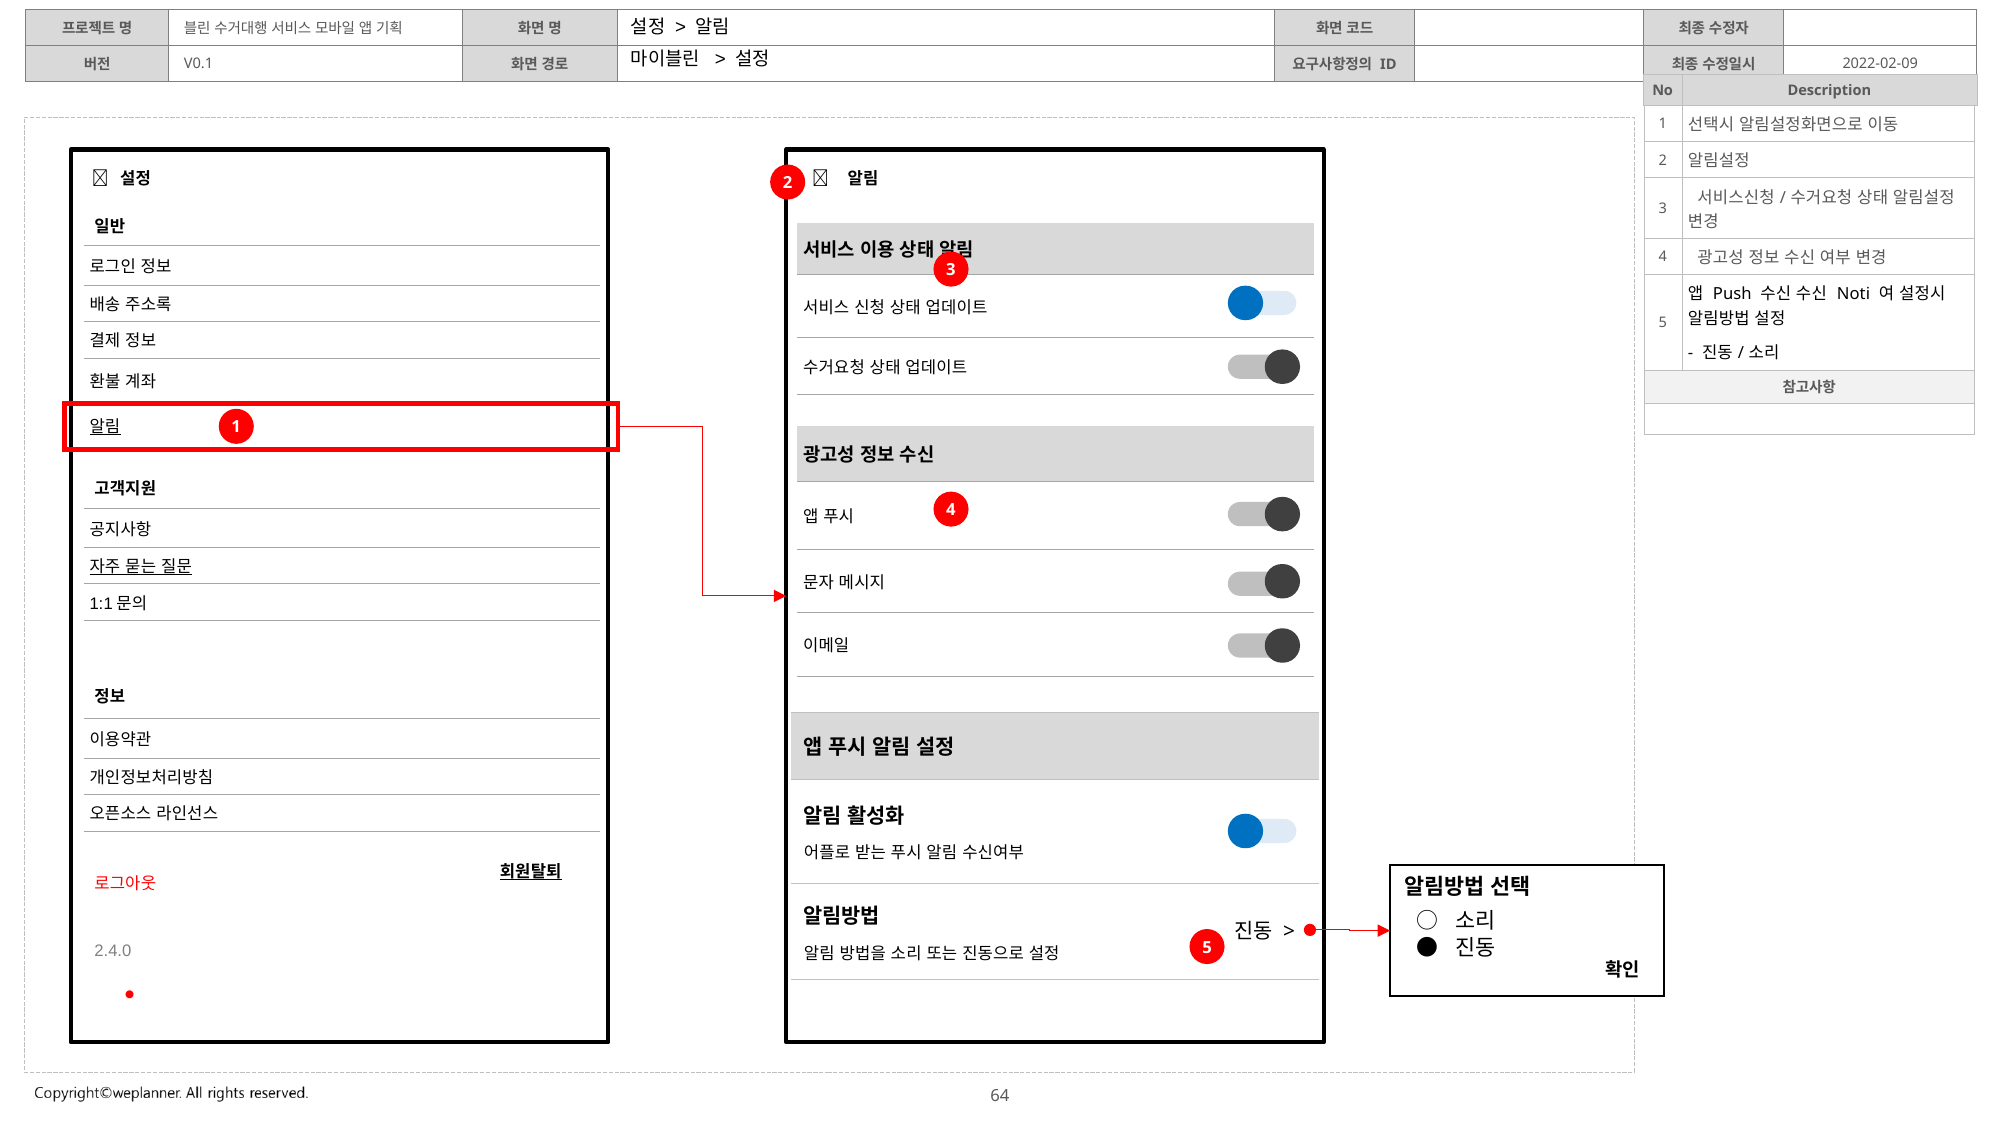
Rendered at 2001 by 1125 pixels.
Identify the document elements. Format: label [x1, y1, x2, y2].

table_cell [84, 795, 600, 831]
table_cell [1645, 239, 1682, 274]
table_header [1683, 106, 1974, 141]
table_cell [791, 780, 1319, 883]
table_cell [1645, 371, 1974, 403]
table_cell [84, 759, 600, 794]
table_cell [797, 613, 1314, 676]
table_header [1645, 106, 1682, 141]
table_header [797, 426, 1314, 481]
table_cell [84, 359, 600, 402]
table_header [797, 223, 1314, 274]
table_cell [797, 338, 1314, 394]
table_cell [797, 482, 1314, 549]
table_cell [797, 275, 1314, 337]
table_cell [1683, 239, 1974, 274]
table_cell [1645, 142, 1682, 177]
table_cell [84, 509, 600, 547]
table_cell [84, 246, 600, 285]
text_box [1189, 910, 1310, 965]
slide_number [0, 1067, 2000, 1125]
text_box [64, 149, 1665, 1043]
table_cell [1683, 142, 1974, 177]
table_cell [1683, 275, 1974, 370]
table_cell [797, 550, 1314, 612]
table_cell [84, 584, 600, 620]
table_header [84, 467, 600, 508]
text_box [1228, 814, 1296, 848]
text_box [616, 10, 1272, 74]
table_cell [1645, 275, 1682, 370]
table_cell [84, 548, 600, 583]
table_cell [1645, 178, 1682, 238]
table_header [791, 713, 1319, 779]
table_cell [84, 719, 600, 758]
table_cell [84, 286, 600, 321]
table_header [84, 677, 600, 718]
table_cell [1683, 178, 1974, 238]
table_cell [1645, 404, 1974, 434]
table_header [84, 204, 600, 245]
table_cell [84, 322, 600, 358]
table_cell [791, 884, 1319, 979]
